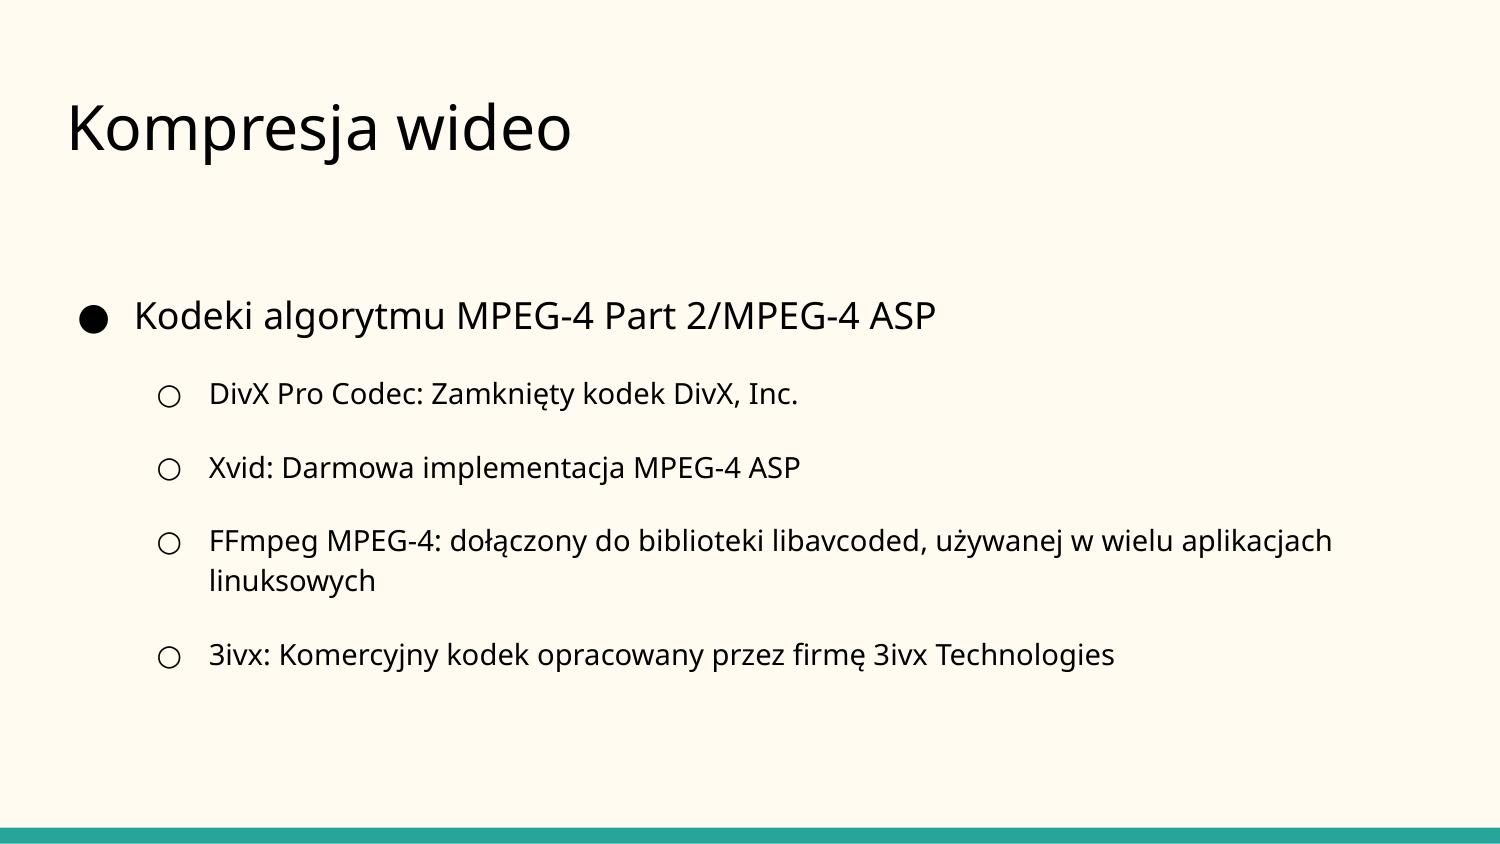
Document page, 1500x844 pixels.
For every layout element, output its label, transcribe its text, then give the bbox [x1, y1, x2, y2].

title Kompresja wideo [51, 72, 1449, 174]
list Kodeki algorytmu MPEG-4 Part 2/MPEG-4 ASP DivX Pro Codec: Zamknięty kodek DivX, Inc. Xvid: Darmowa implementacja MPEG-4 ASP FFmpeg MPEG-4: dołączony do biblioteki libavcoded, używanej w wielu aplikacjach linuksowych 3ivx: Komercyjny kodek opracowany przez firmę 3ivx Technologies [43, 192, 1442, 750]
